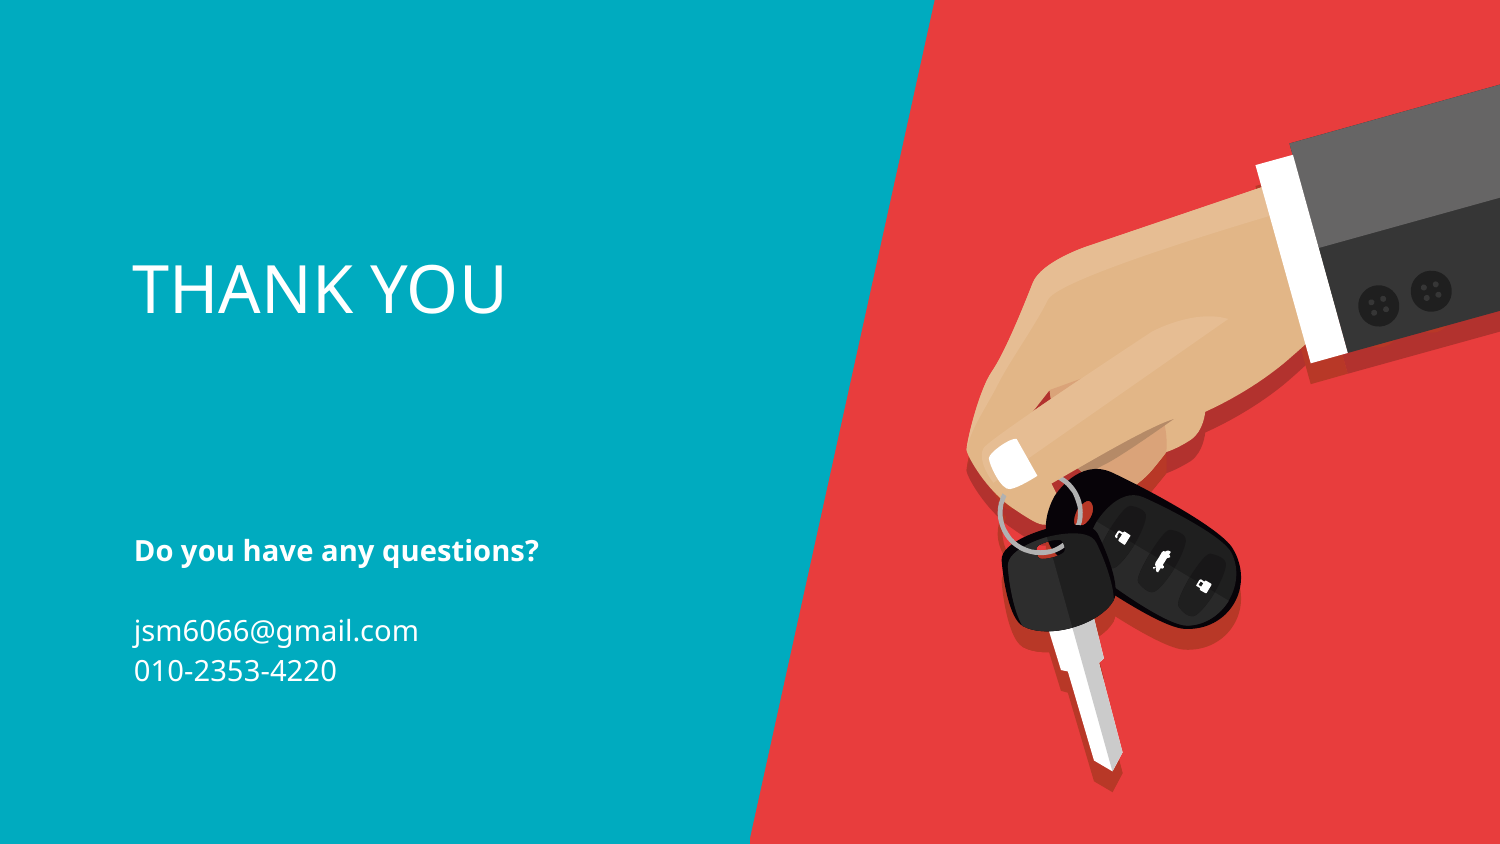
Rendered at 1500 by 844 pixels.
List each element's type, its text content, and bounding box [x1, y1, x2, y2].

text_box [965, 84, 1500, 793]
subtitle Do you have any questions? jsm6066@gmail.com 010-2353-4220 [118, 511, 685, 705]
title THANK YOU [116, 211, 753, 362]
